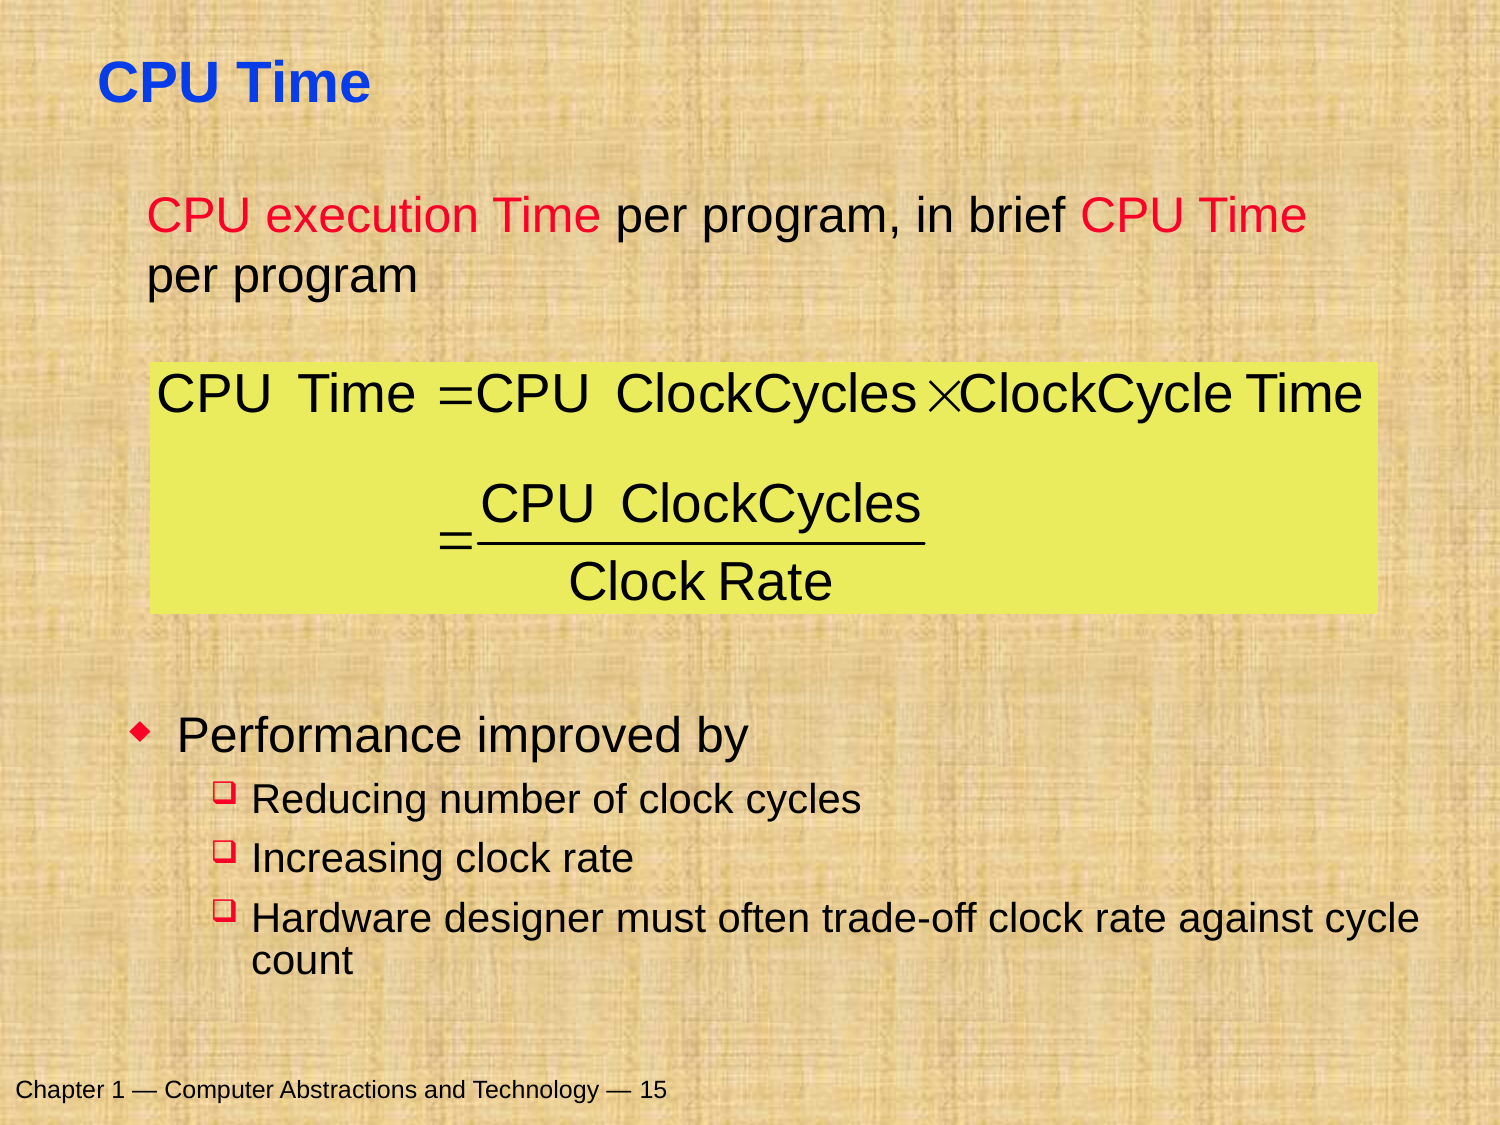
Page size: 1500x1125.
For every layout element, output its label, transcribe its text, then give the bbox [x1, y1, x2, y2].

picture [0, 0, 1500, 1125]
title CPU Time [87, 50, 1425, 120]
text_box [149, 362, 1379, 615]
list Performance improved by Reducing number of clock cycles Increasing clock rate Hardware designer must often trade-off clock rate against cycle count [119, 612, 1476, 1002]
footer Chapter 1 — Computer Abstractions and Technology — 15 [0, 1066, 1194, 1125]
text_box CPU execution Time per program, in brief CPU Time per program [131, 174, 1337, 310]
